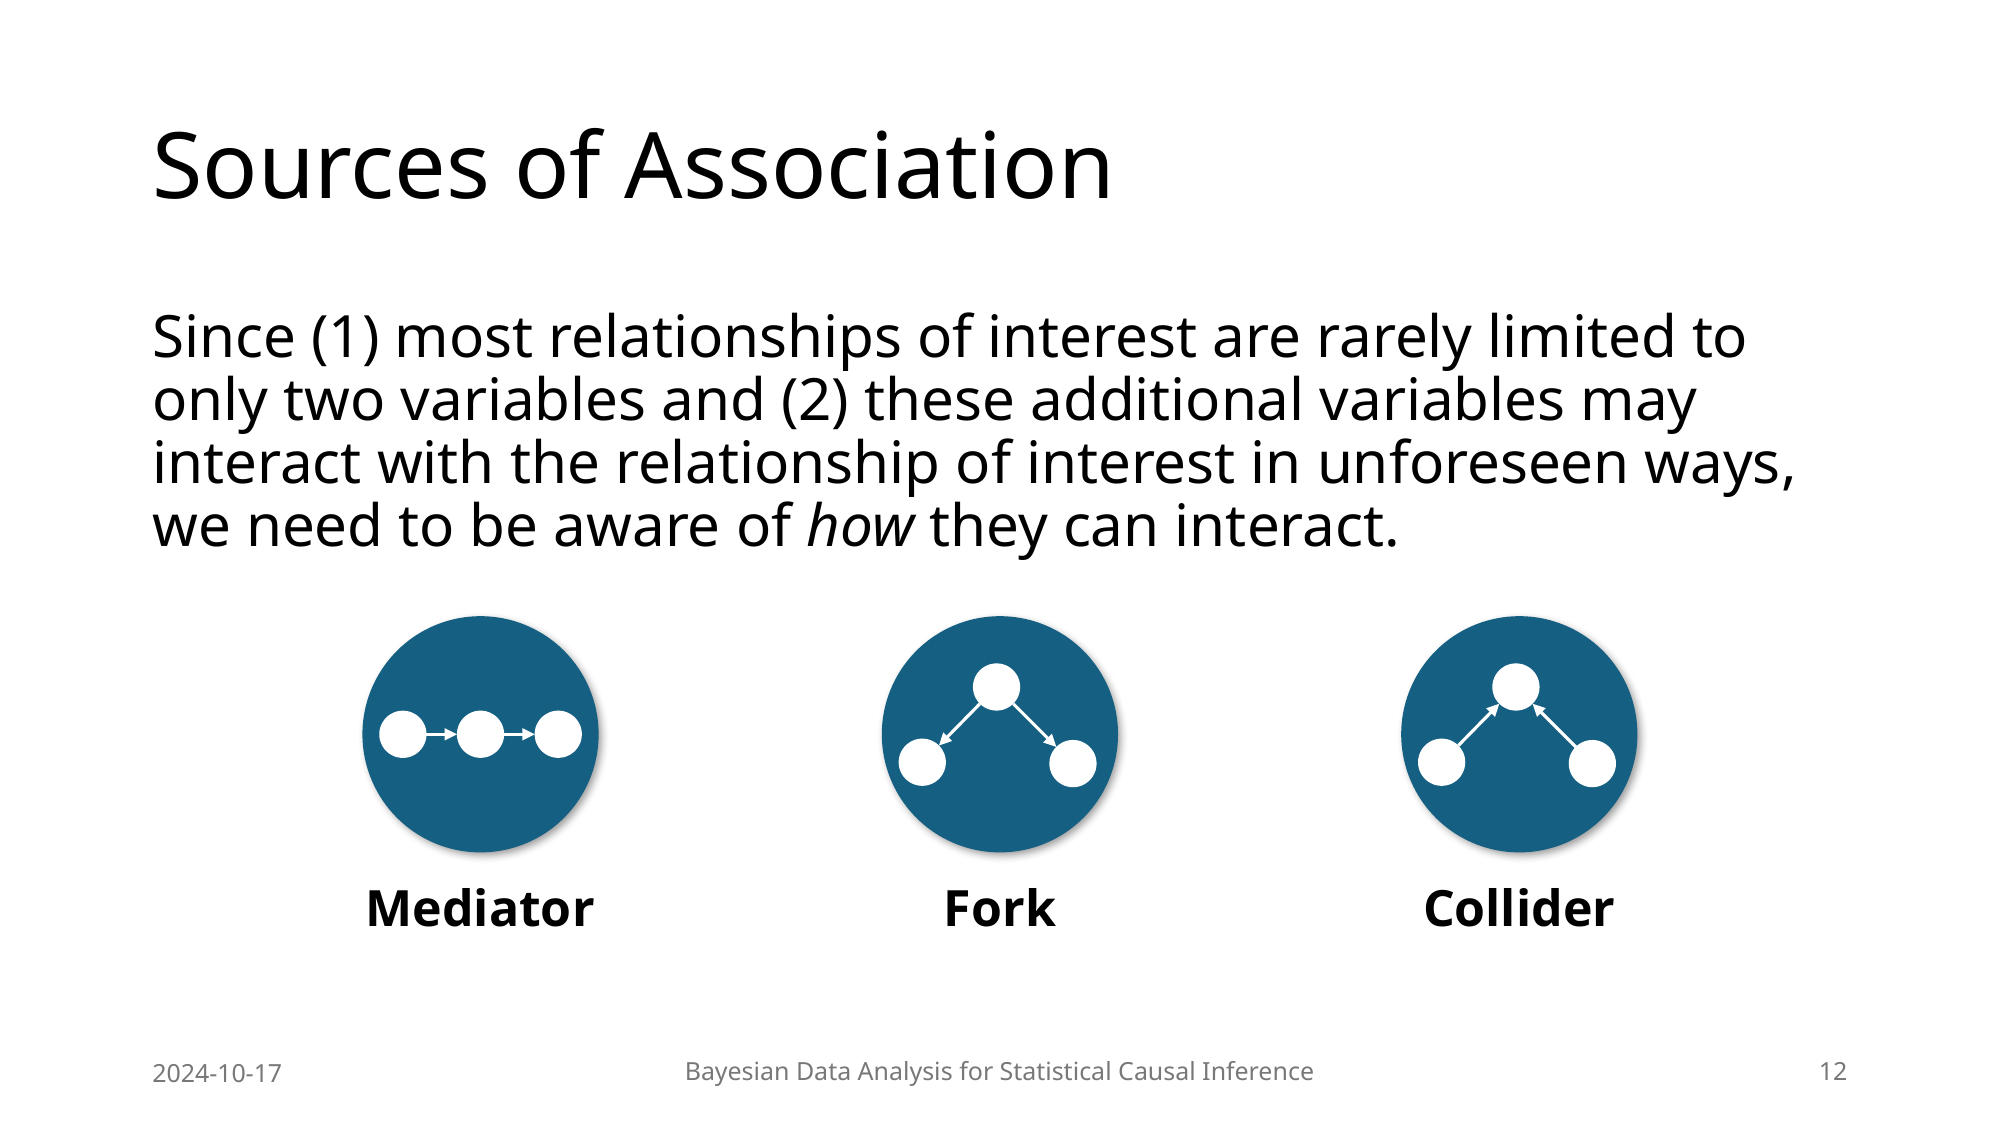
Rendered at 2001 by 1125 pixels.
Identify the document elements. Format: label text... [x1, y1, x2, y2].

list Since (1) most relationships of interest are rarely limited to only two variables and (2) these additional variables may interact with the relationship of interest in unforeseen ways, we need to be aware of how they can interact. [137, 299, 1863, 586]
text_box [1353, 615, 1686, 946]
slide_number 12 [1412, 1042, 1863, 1103]
footer Bayesian Data Analysis for Statistical Causal Inference [662, 1042, 1338, 1103]
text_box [361, 615, 600, 946]
title Sources of Association [137, 59, 1863, 278]
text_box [833, 615, 1167, 946]
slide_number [137, 1042, 588, 1103]
